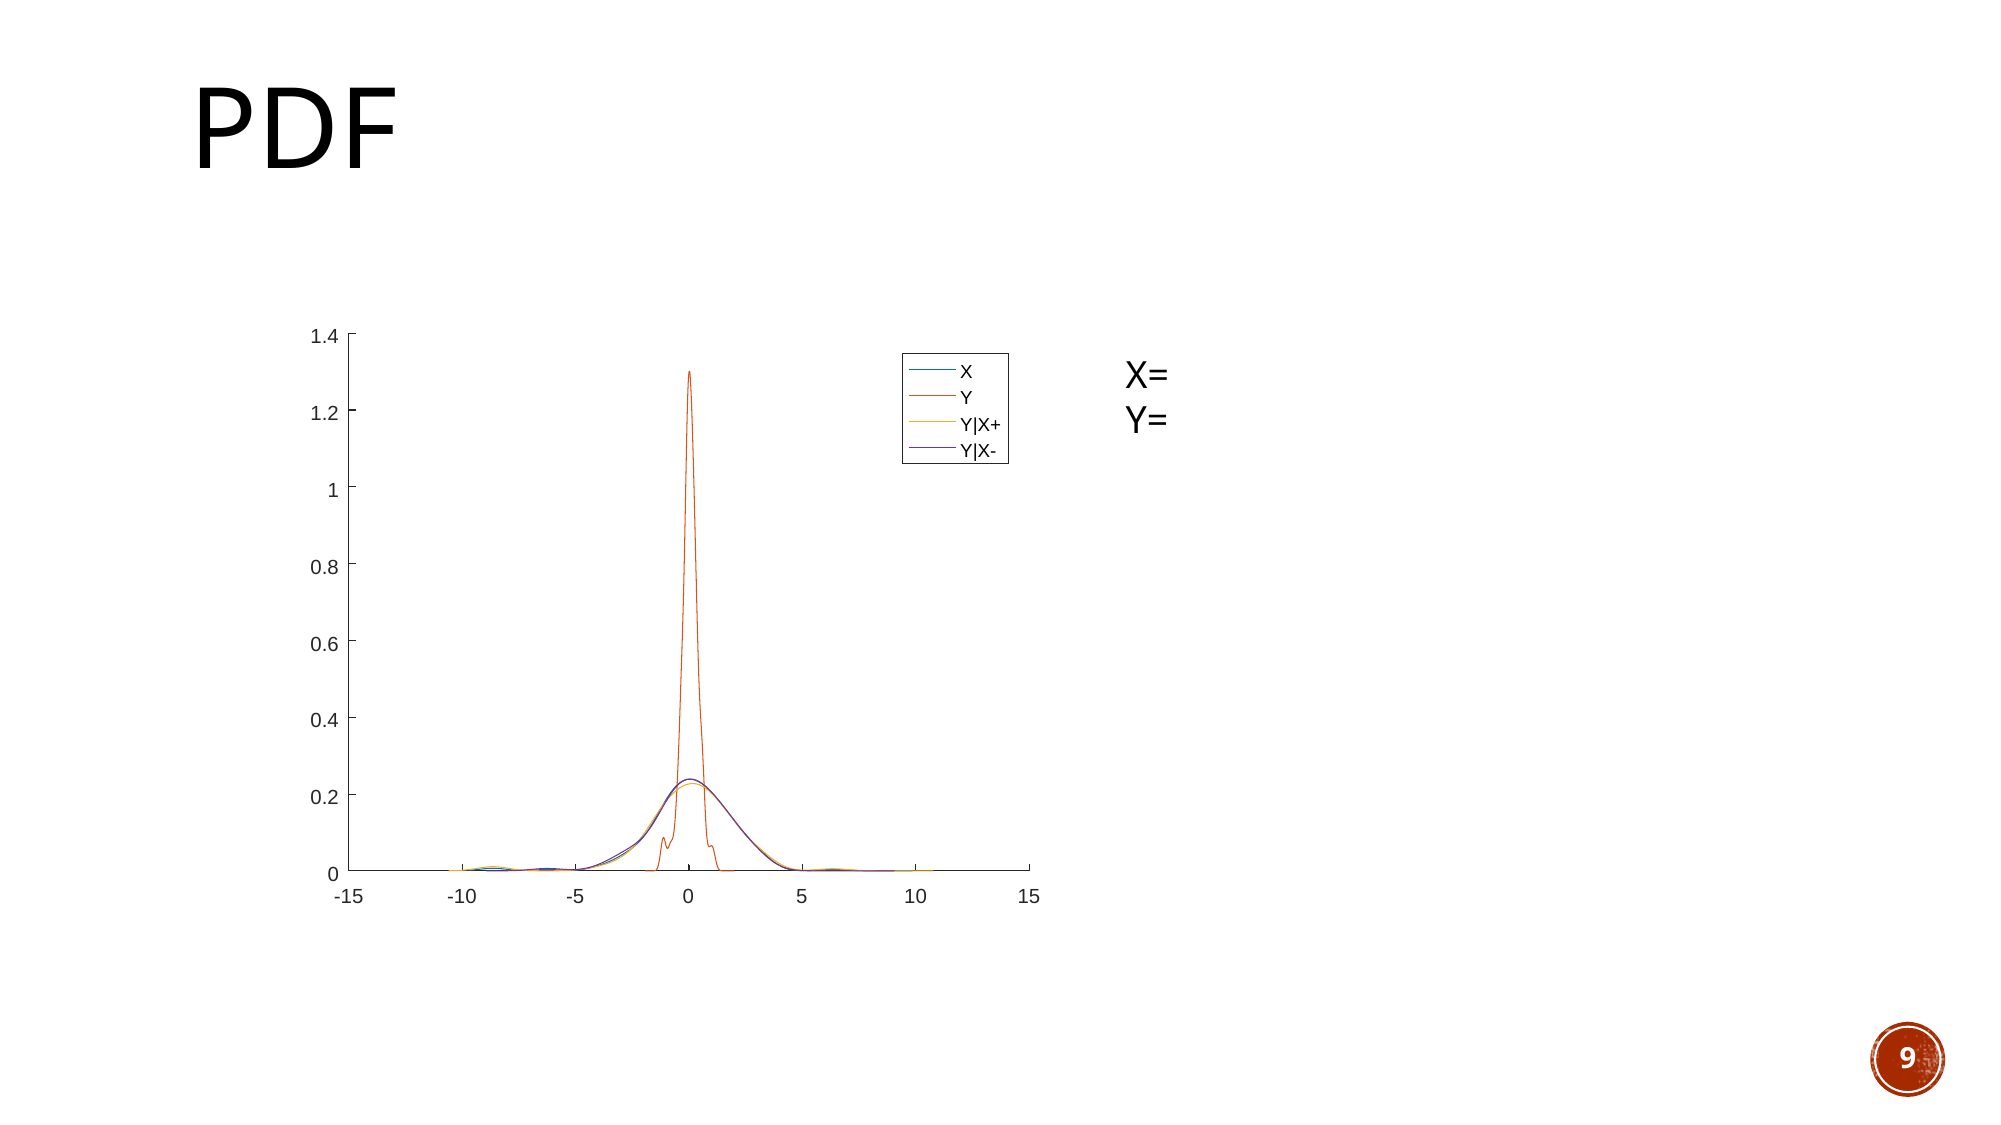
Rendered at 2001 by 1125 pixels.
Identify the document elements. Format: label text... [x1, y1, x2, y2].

title pdf [174, 0, 1825, 264]
slide_number 9 [1855, 1028, 1961, 1089]
picture [236, 286, 1110, 940]
